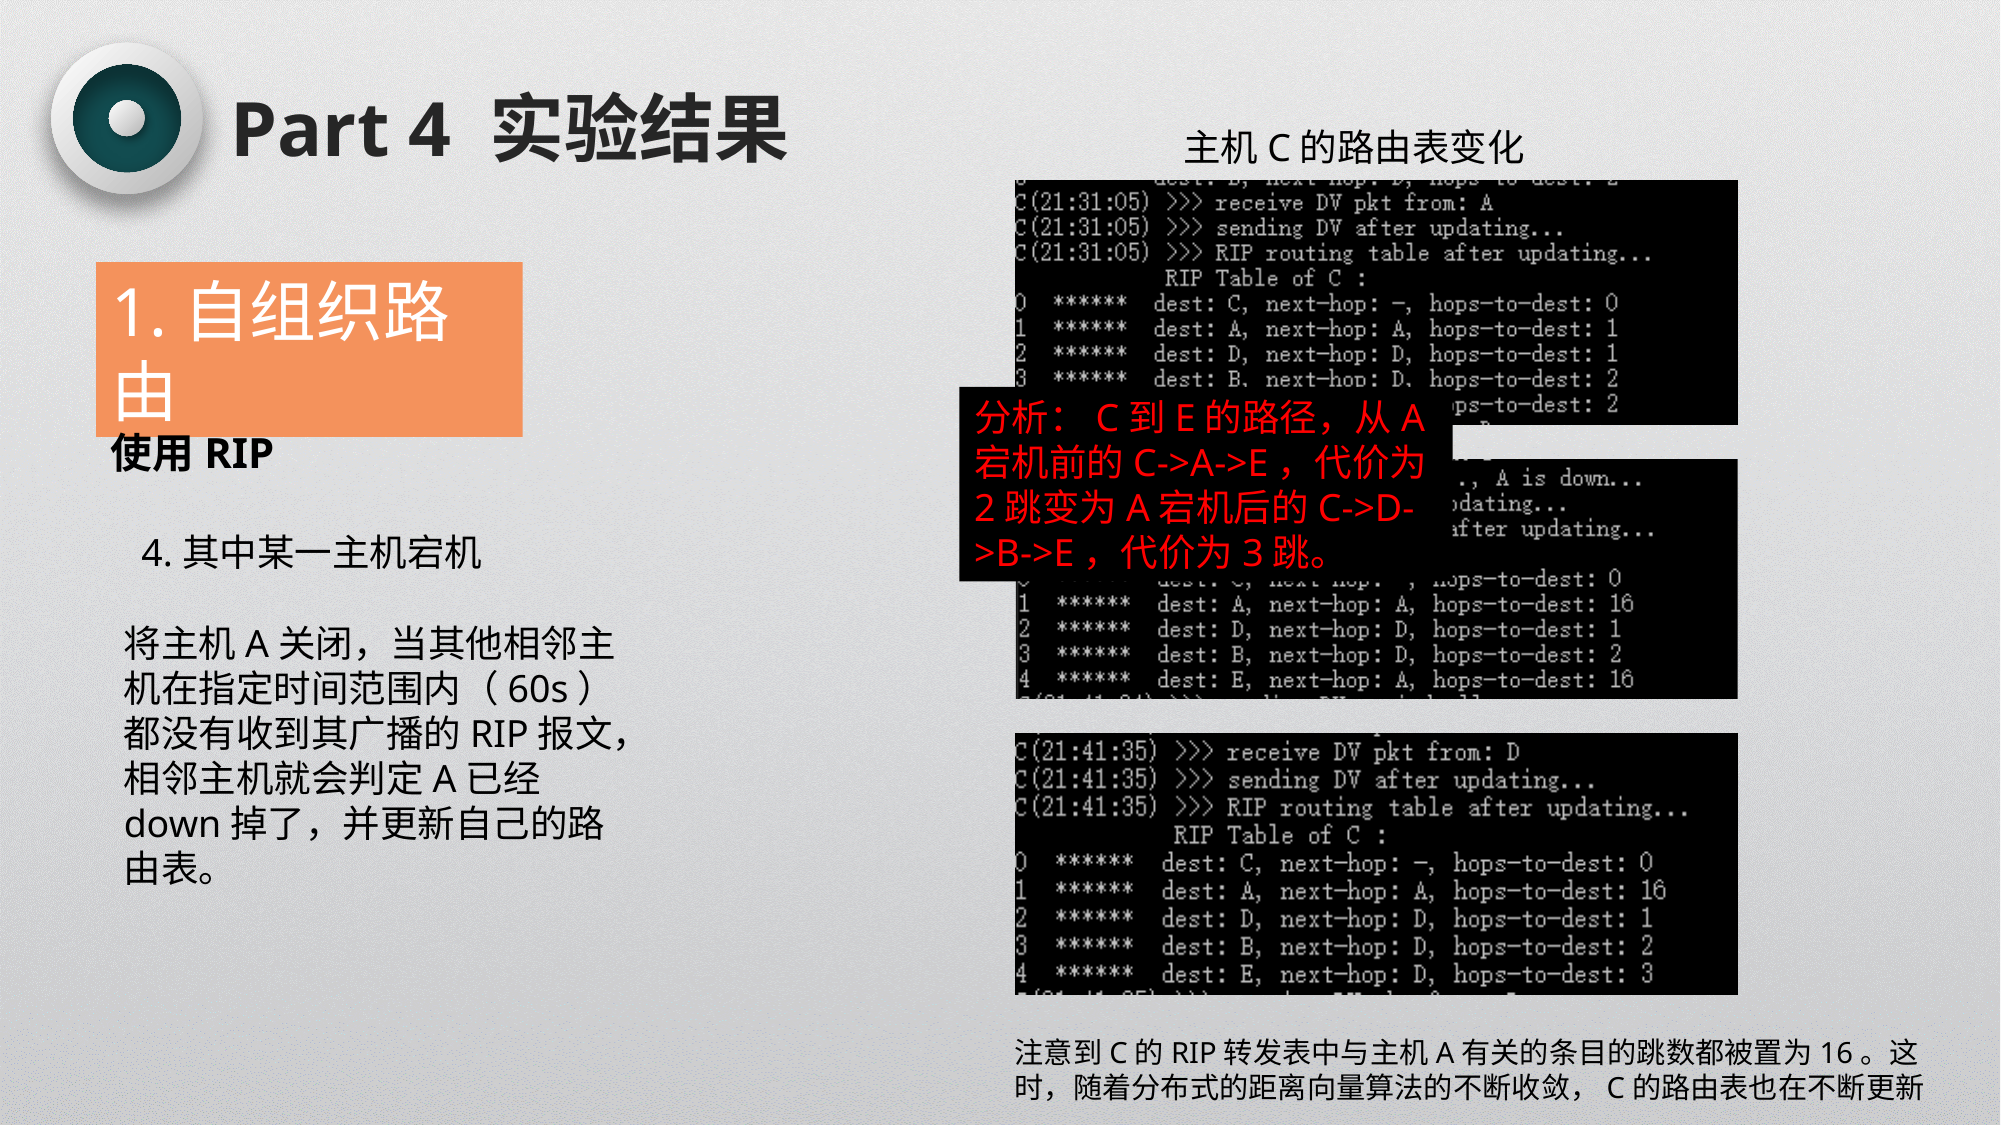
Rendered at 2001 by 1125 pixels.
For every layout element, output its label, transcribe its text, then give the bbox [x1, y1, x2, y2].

text_box 分析：C到E的路径，从A宕机前的C->A->E，代价为2跳变为A宕机后的C->D->B->E，代价为3跳。 [959, 386, 1453, 582]
text_box Part 4 实验结果 [216, 74, 805, 179]
text_box 4.其中某一主机宕机 [126, 521, 639, 582]
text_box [51, 42, 203, 194]
text_box 将主机A关闭，当其他相邻主机在指定时间范围内（60s）都没有收到其广播的RIP报文，相邻主机就会判定A已经down掉了，并更新自己的路由表。 [108, 612, 639, 898]
picture [0, 0, 2001, 1125]
text_box 1.自组织路由 [96, 262, 523, 419]
text_box 注意到C的RIP转发表中与主机A有关的条目的跳数都被置为16。这时，随着分布式的距离向量算法的不断收敛，C的路由表也在不断更新 [999, 1027, 1961, 1112]
text_box 使用RIP [96, 419, 713, 485]
text_box 主机C的路由表变化 [1168, 116, 1585, 177]
